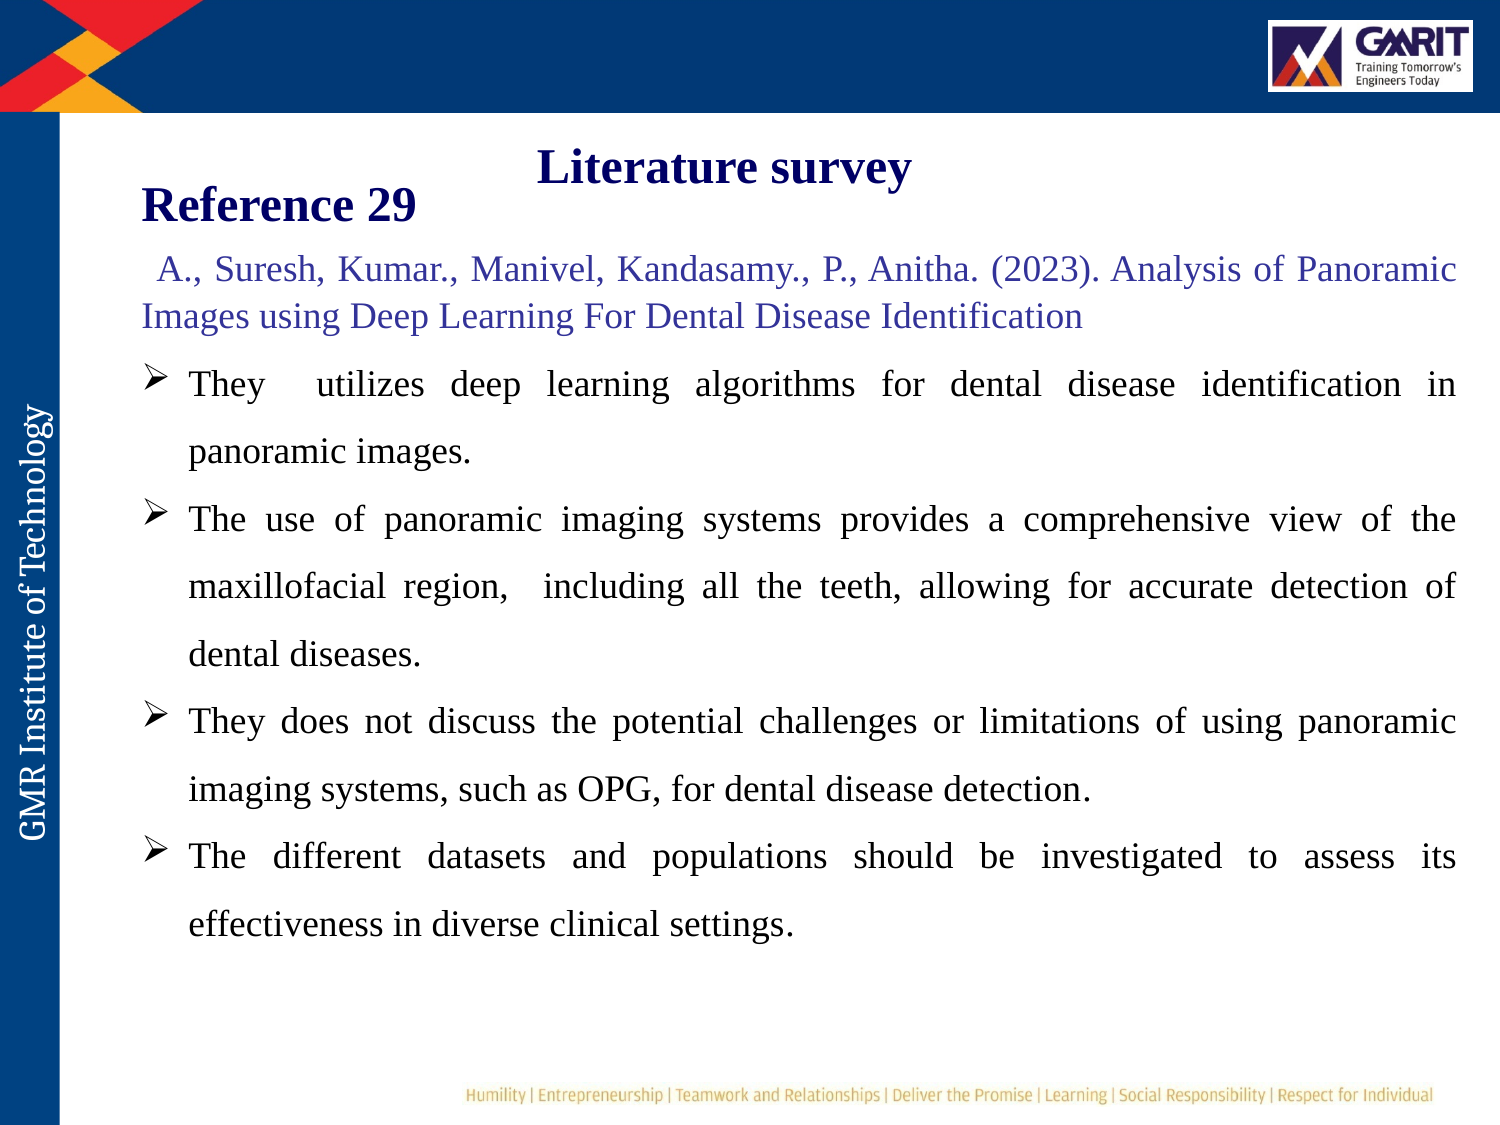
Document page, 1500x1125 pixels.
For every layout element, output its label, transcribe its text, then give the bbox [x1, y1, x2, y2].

text_box Literature survey [522, 126, 955, 163]
text_box Reference 29 A., Suresh, Kumar., Manivel, Kandasamy., P., Anitha. (2023). Analysis of Panoramic Images using Deep Learning For Dental Disease Identification They utilizes deep learning algorithms for dental disease identification in panoramic images. The use of panoramic imaging systems provides a comprehensive view of the maxillofacial region, including all the teeth, allowing for accurate detection of dental diseases. They does not discuss the potential challenges or limitations of using panoramic imaging systems, such as OPG, for dental disease detection. The different datasets and populations should be investigated to assess its effectiveness in diverse clinical settings. [126, 163, 1474, 1019]
picture [0, 0, 1500, 113]
picture [462, 1082, 1438, 1107]
